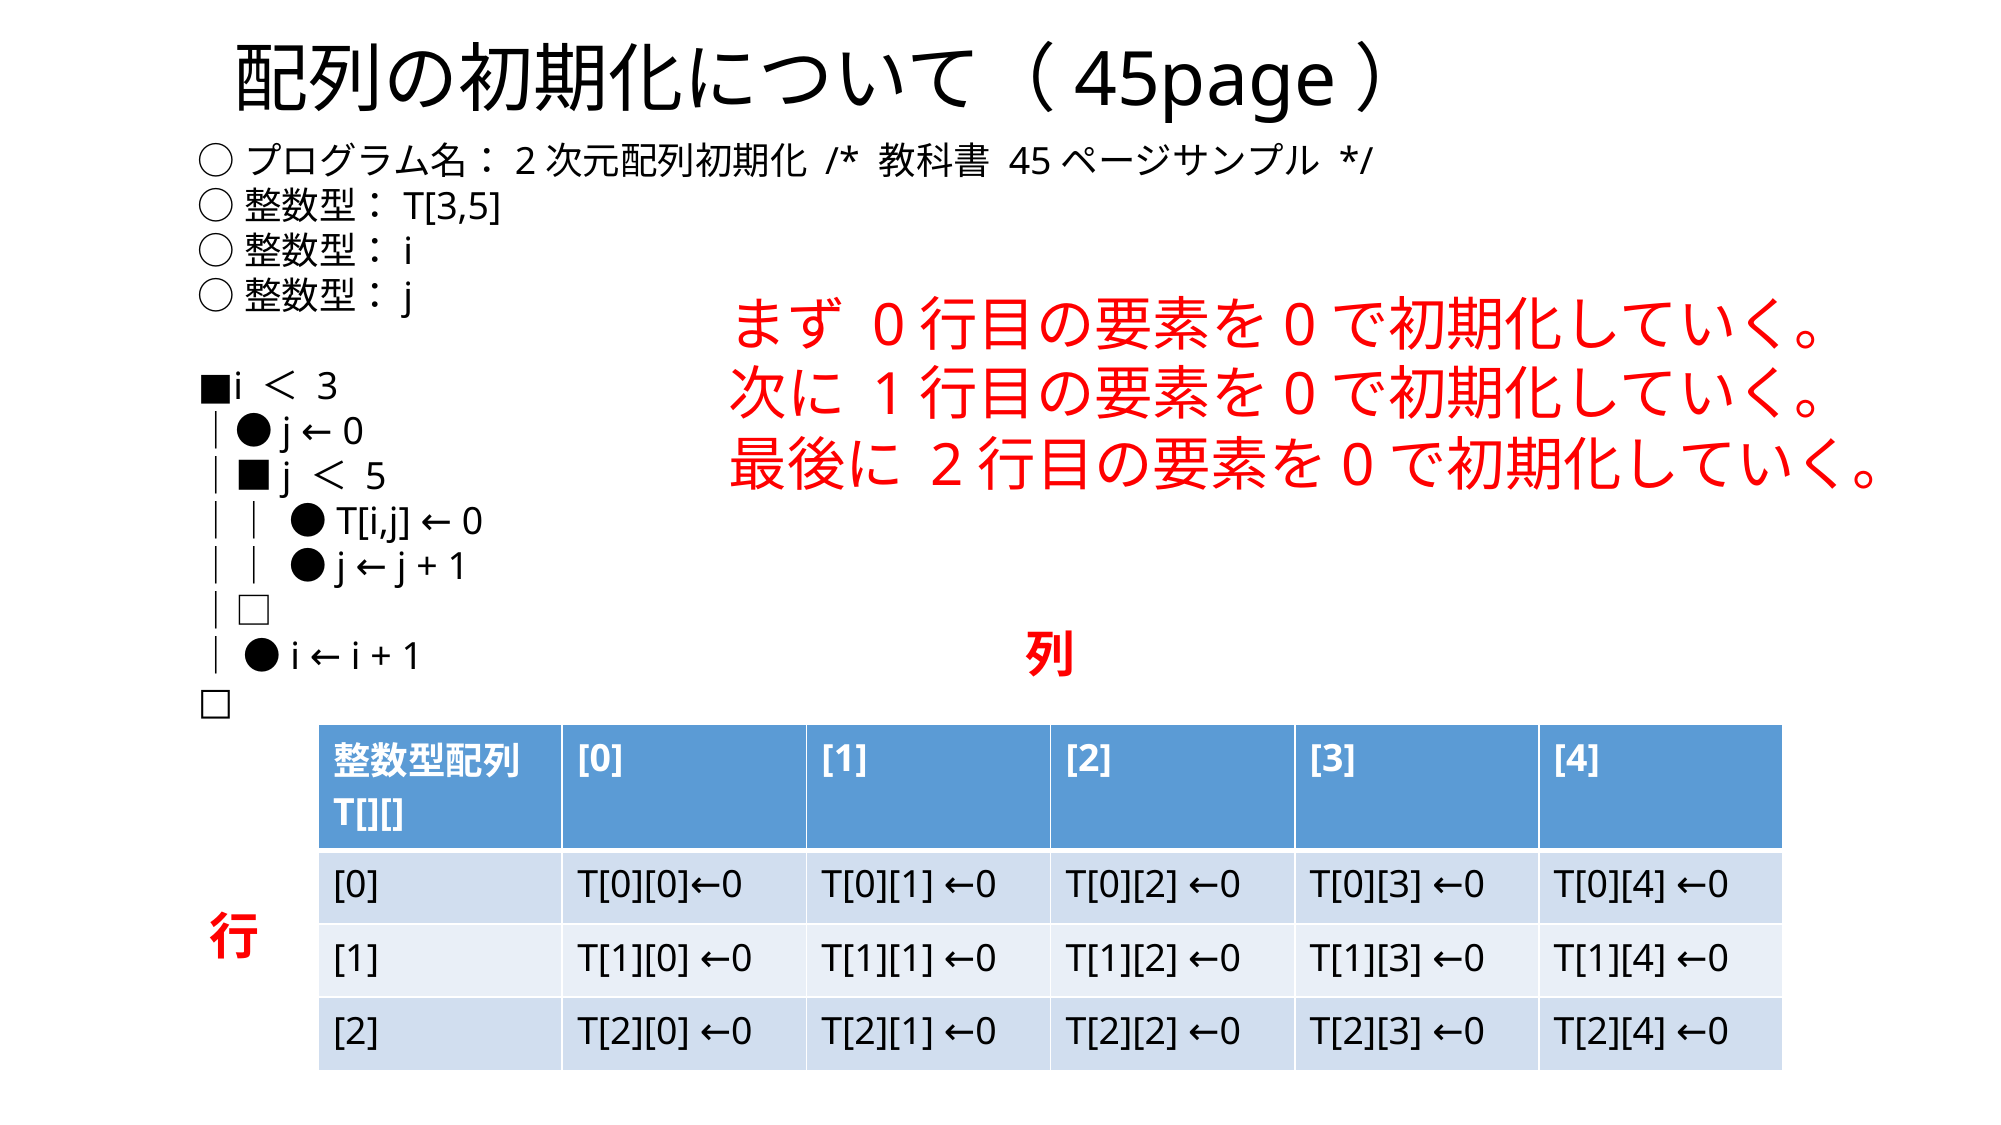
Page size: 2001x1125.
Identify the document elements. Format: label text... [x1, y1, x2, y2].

table_cell T[1][0] ←0 [563, 925, 806, 996]
table_header [0] [563, 725, 806, 848]
table_cell T[1][4] ←0 [1540, 925, 1782, 996]
table_cell T[1][2] ←0 [1051, 925, 1294, 996]
table_cell [1] [319, 925, 561, 996]
table_cell T[2][4] ←0 [1540, 998, 1782, 1070]
table_cell T[0][2] ←0 [1051, 853, 1294, 923]
table_cell [0] [319, 853, 561, 923]
table_cell T[1][3] ←0 [1296, 925, 1538, 996]
text_box 列 [1010, 615, 1091, 690]
table_cell T[2][2] ←0 [1051, 998, 1294, 1070]
table_cell T[1][1] ←0 [807, 925, 1050, 996]
text_box 行 [195, 897, 275, 972]
table_header [2] [1051, 725, 1294, 848]
table_header [3] [1296, 725, 1538, 848]
table_cell T[0][0]←0 [563, 853, 806, 923]
table_header 整数型配列T[][] [319, 725, 561, 848]
text_box まず 0行目の要素を0で初期化していく。 次に 1行目の要素を0で初期化していく。 最後に 2行目の要素を0で初期化していく。 [714, 279, 1939, 504]
table_cell T[0][4] ←0 [1540, 853, 1782, 923]
table_cell T[0][1] ←0 [807, 853, 1050, 923]
table_header [4] [1540, 725, 1782, 848]
table_cell T[2][1] ←0 [807, 998, 1050, 1070]
table_cell T[0][3] ←0 [1296, 853, 1538, 923]
text_box ○プログラム名：2次元配列初期化 /* 教科書 45ページサンプル */ ○整数型：T[3,5] ○整数型：i ○整数型：j ■i ＜ 3 ｜●j ← 0 ｜■j ＜ 5 ｜｜ ●T[i,j] ← 0 ｜｜ ●j ← j + 1 ｜□ ｜ ●i ← i + 1 □ [183, 129, 1389, 820]
table_cell [2] [319, 998, 561, 1070]
table_header [1] [807, 725, 1050, 848]
table_cell T[2][3] ←0 [1296, 998, 1538, 1070]
text_box 配列の初期化について（45page） [218, 23, 1445, 129]
table_cell T[2][0] ←0 [563, 998, 806, 1070]
